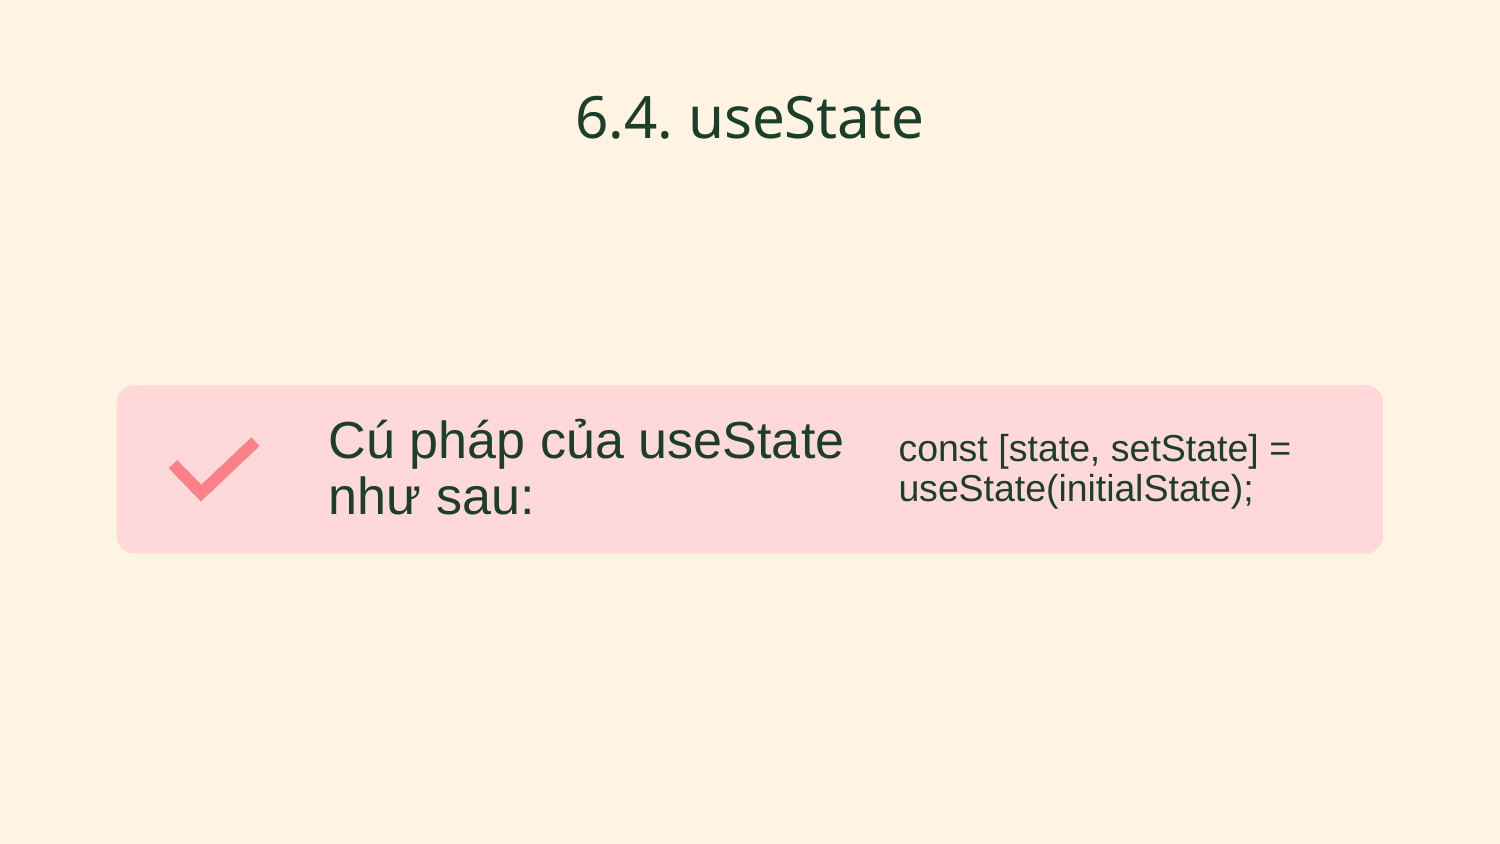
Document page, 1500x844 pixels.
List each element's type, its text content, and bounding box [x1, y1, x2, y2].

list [116, 188, 1384, 750]
title 6.4. useState [116, 72, 1383, 167]
